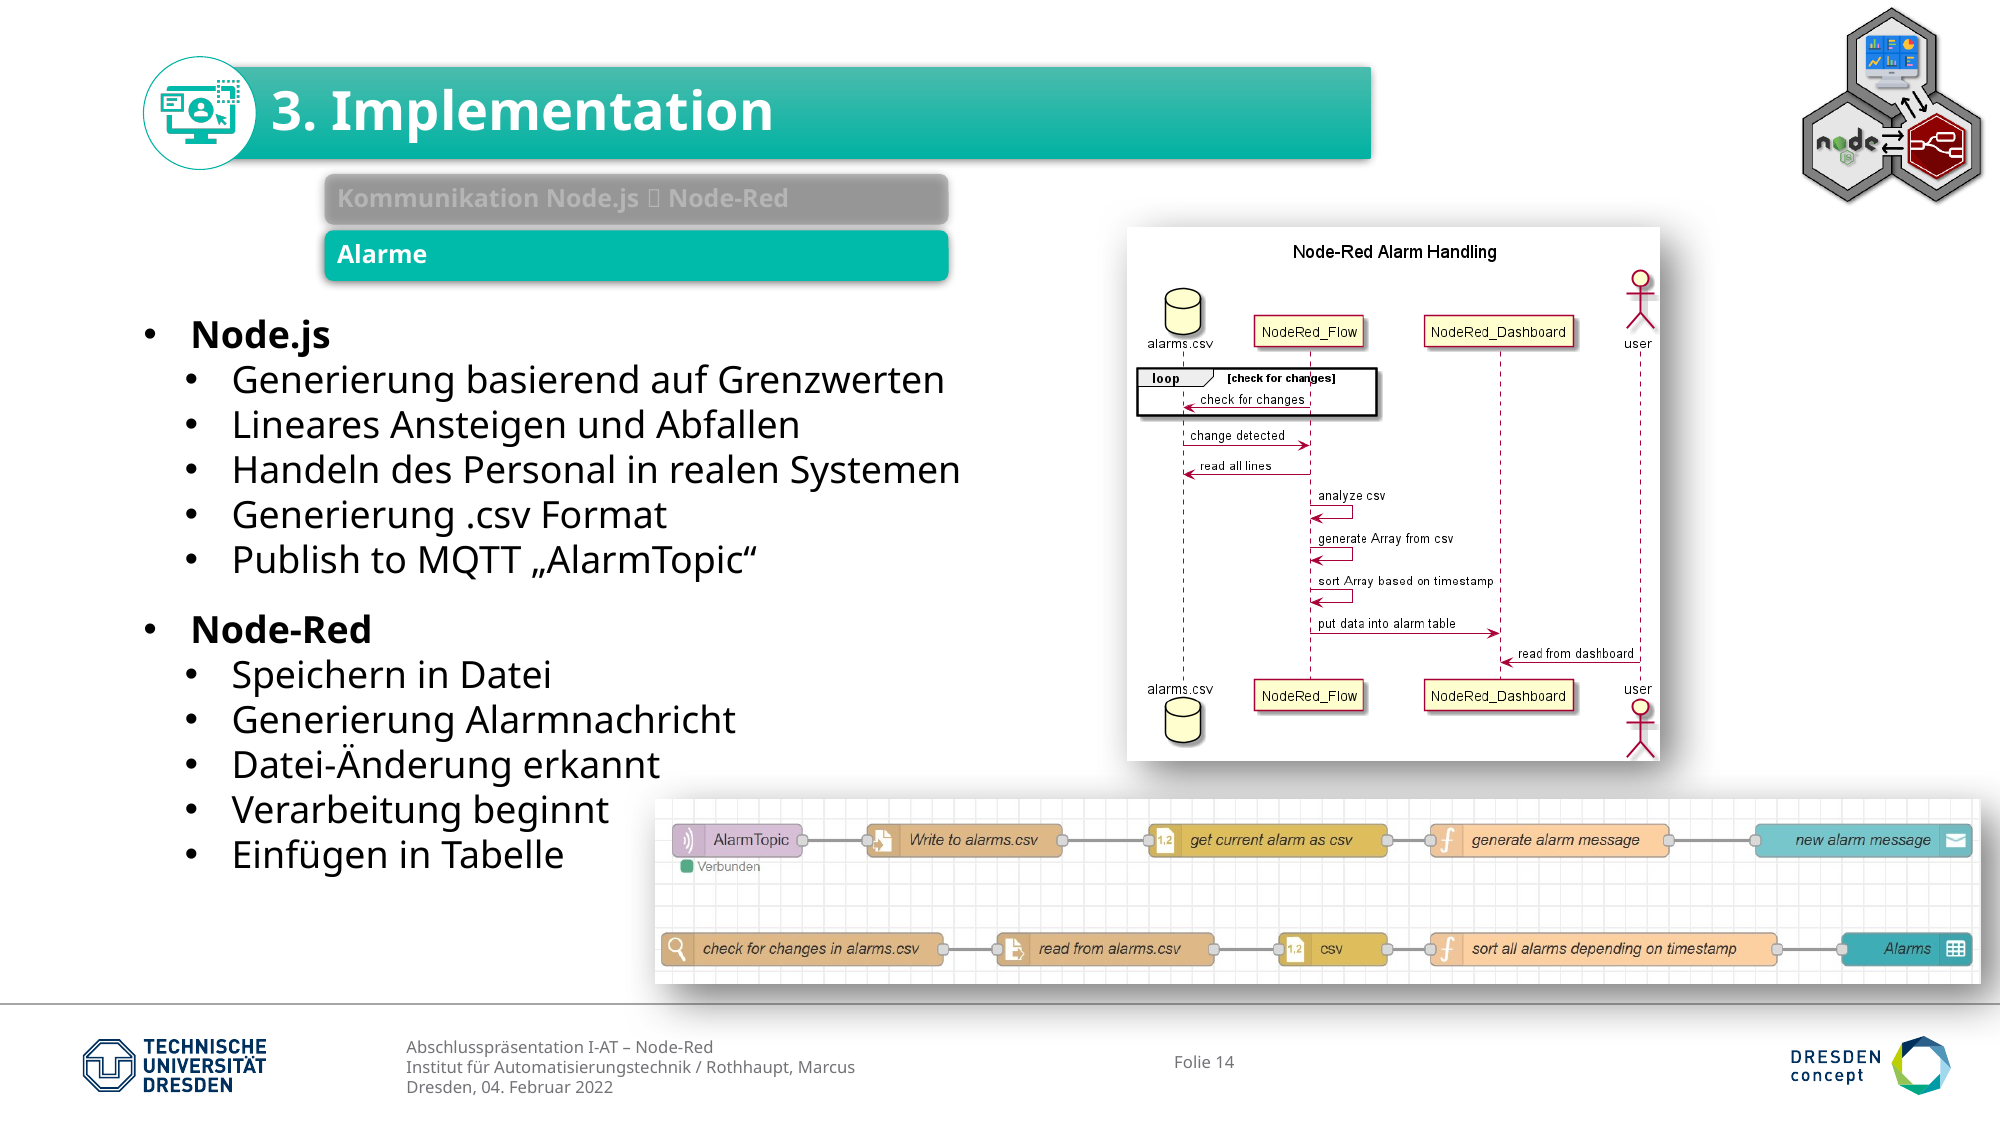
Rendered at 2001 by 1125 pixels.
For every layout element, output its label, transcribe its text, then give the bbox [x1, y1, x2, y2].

list Node.js Generierung basierend auf Grenzwerten Lineares Ansteigen und Abfallen Handeln des Personal in realen Systemen Generierung .csv Format Publish to MQTT „AlarmTopic“ Node-Red Speichern in Datei Generierung Alarmnachricht Datei-Änderung erkannt Verarbeitung beginnt Einfügen in Tabelle [143, 311, 1030, 957]
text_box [199, 67, 1371, 159]
picture [1127, 227, 1660, 761]
picture [159, 73, 241, 155]
picture [655, 799, 1981, 984]
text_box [324, 172, 949, 283]
picture [1791, 6, 1992, 207]
text_box [142, 56, 234, 153]
text_box [161, 155, 234, 171]
